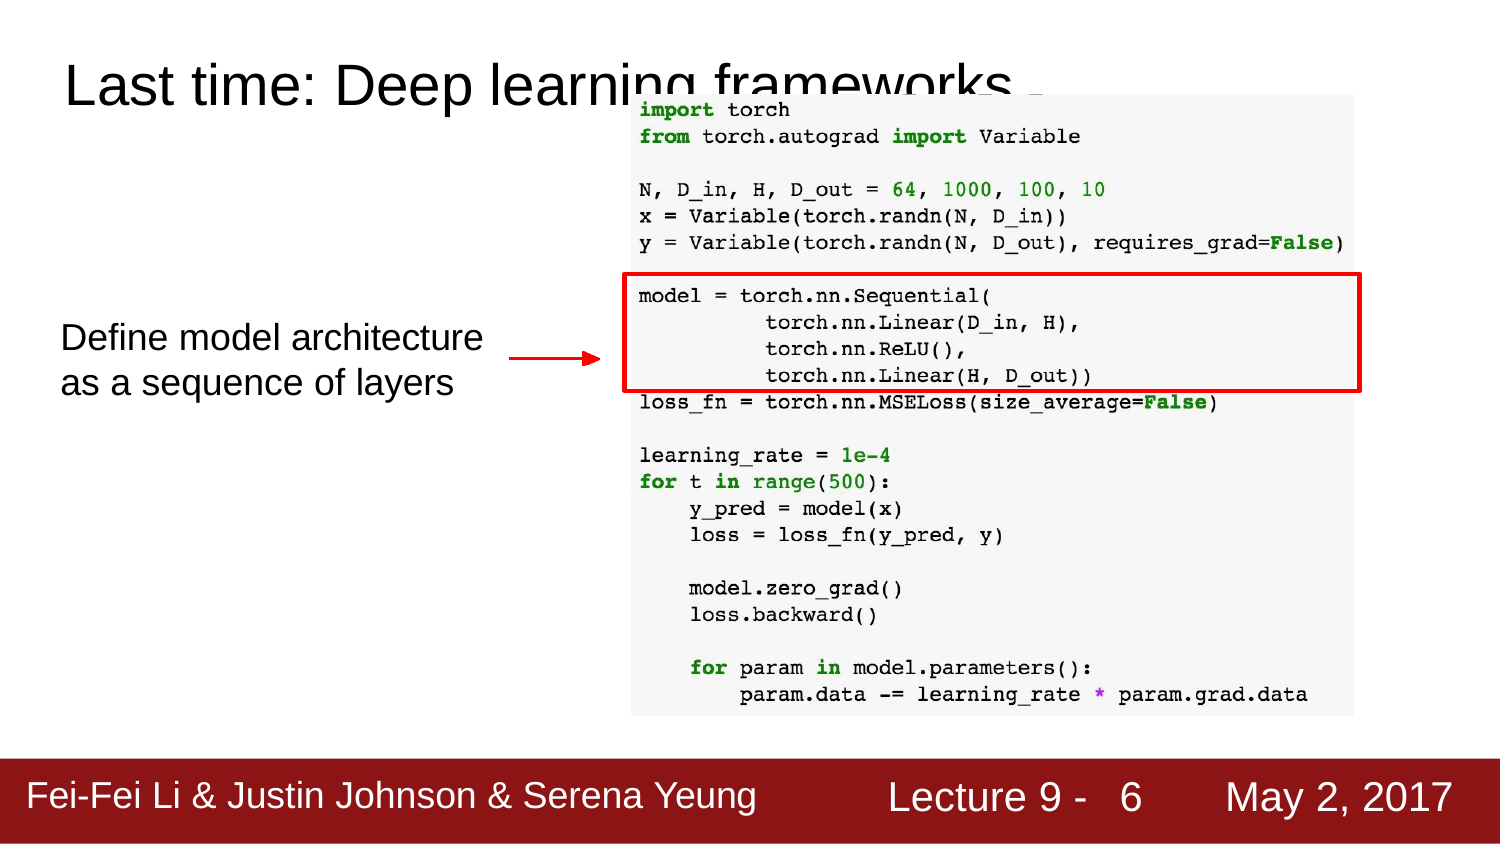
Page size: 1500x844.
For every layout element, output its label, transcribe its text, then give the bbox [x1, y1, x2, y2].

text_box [508, 351, 600, 366]
slide_number 6 [885, 771, 1152, 844]
text_box Define model architecture as a sequence of layers [58, 310, 490, 403]
footer Fei-Fei Li & Justin Johnson & Serena Yeung [23, 772, 766, 844]
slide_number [1223, 771, 1457, 844]
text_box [624, 94, 1360, 717]
text_box [0, 758, 1500, 844]
title Last time: Deep learning frameworks [36, 12, 1362, 189]
